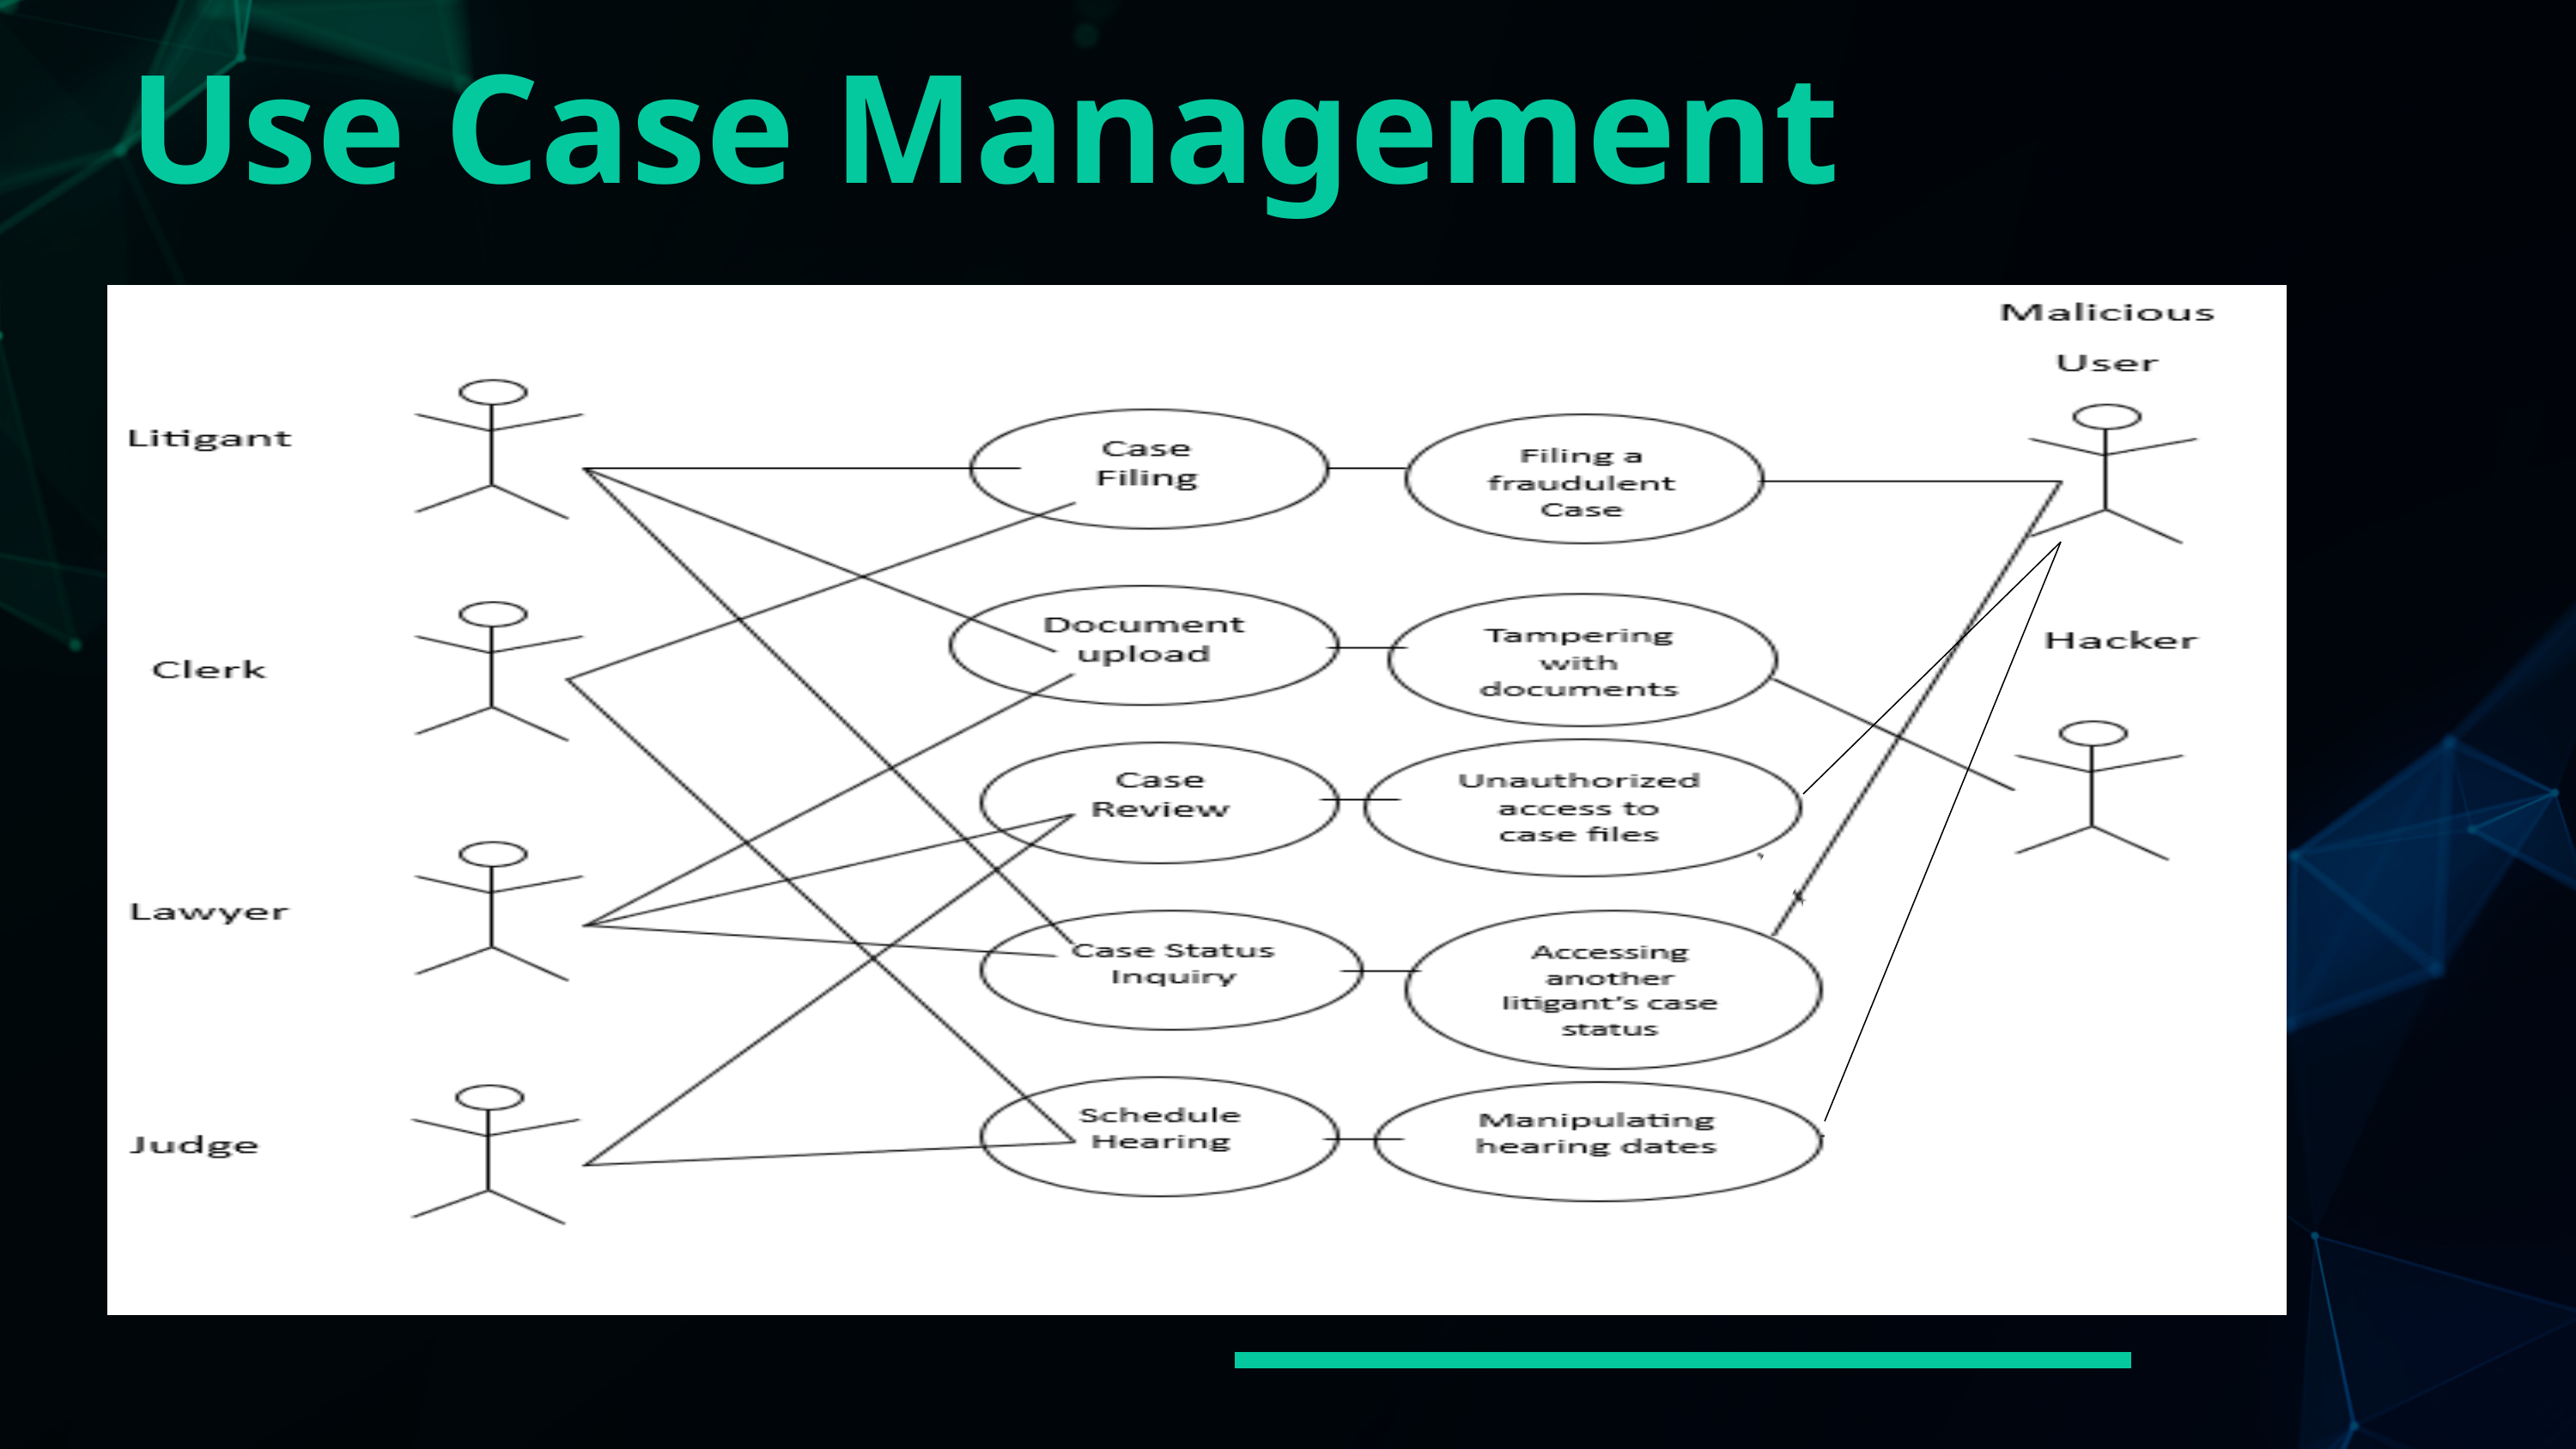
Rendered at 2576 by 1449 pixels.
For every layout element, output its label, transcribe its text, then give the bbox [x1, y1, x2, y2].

text_box [0, 0, 2576, 1449]
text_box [1824, 541, 2062, 1122]
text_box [1802, 541, 1823, 795]
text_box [1234, 1351, 2132, 1369]
text_box Use Case Management [129, 58, 1970, 214]
picture [106, 285, 2287, 1315]
